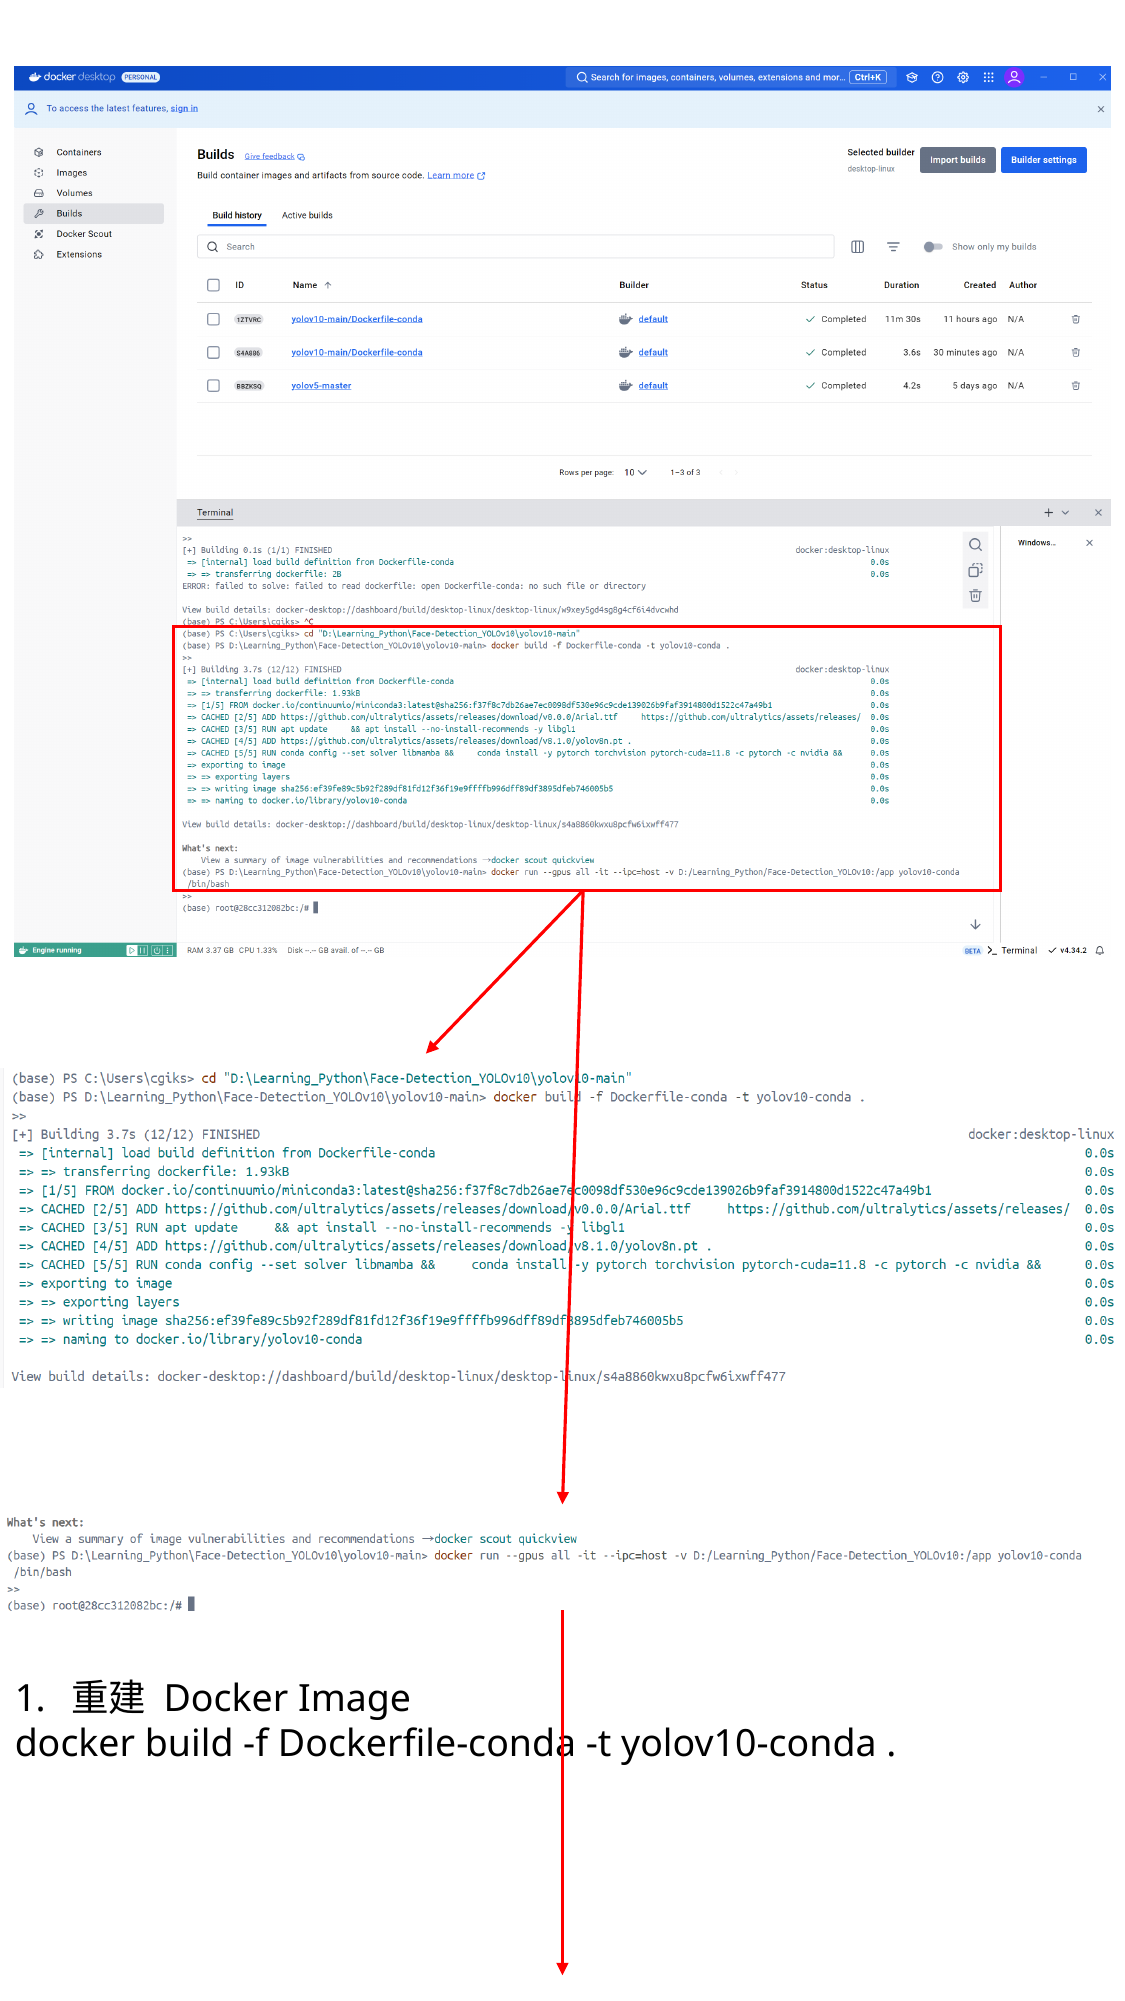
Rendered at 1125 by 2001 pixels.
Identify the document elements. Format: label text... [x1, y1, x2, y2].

picture [0, 1503, 1125, 1611]
text_box 重建 Docker Image docker build -f Dockerfile-conda -t yolov10-conda . [0, 1666, 561, 1772]
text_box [425, 889, 561, 1055]
picture [584, 1067, 1125, 1389]
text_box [561, 889, 584, 1505]
picture [13, 66, 1112, 958]
picture [0, 1067, 561, 1389]
text_box 重建 Docker Image docker build -f Dockerfile-conda -t yolov10-conda . [564, 1666, 1125, 1772]
